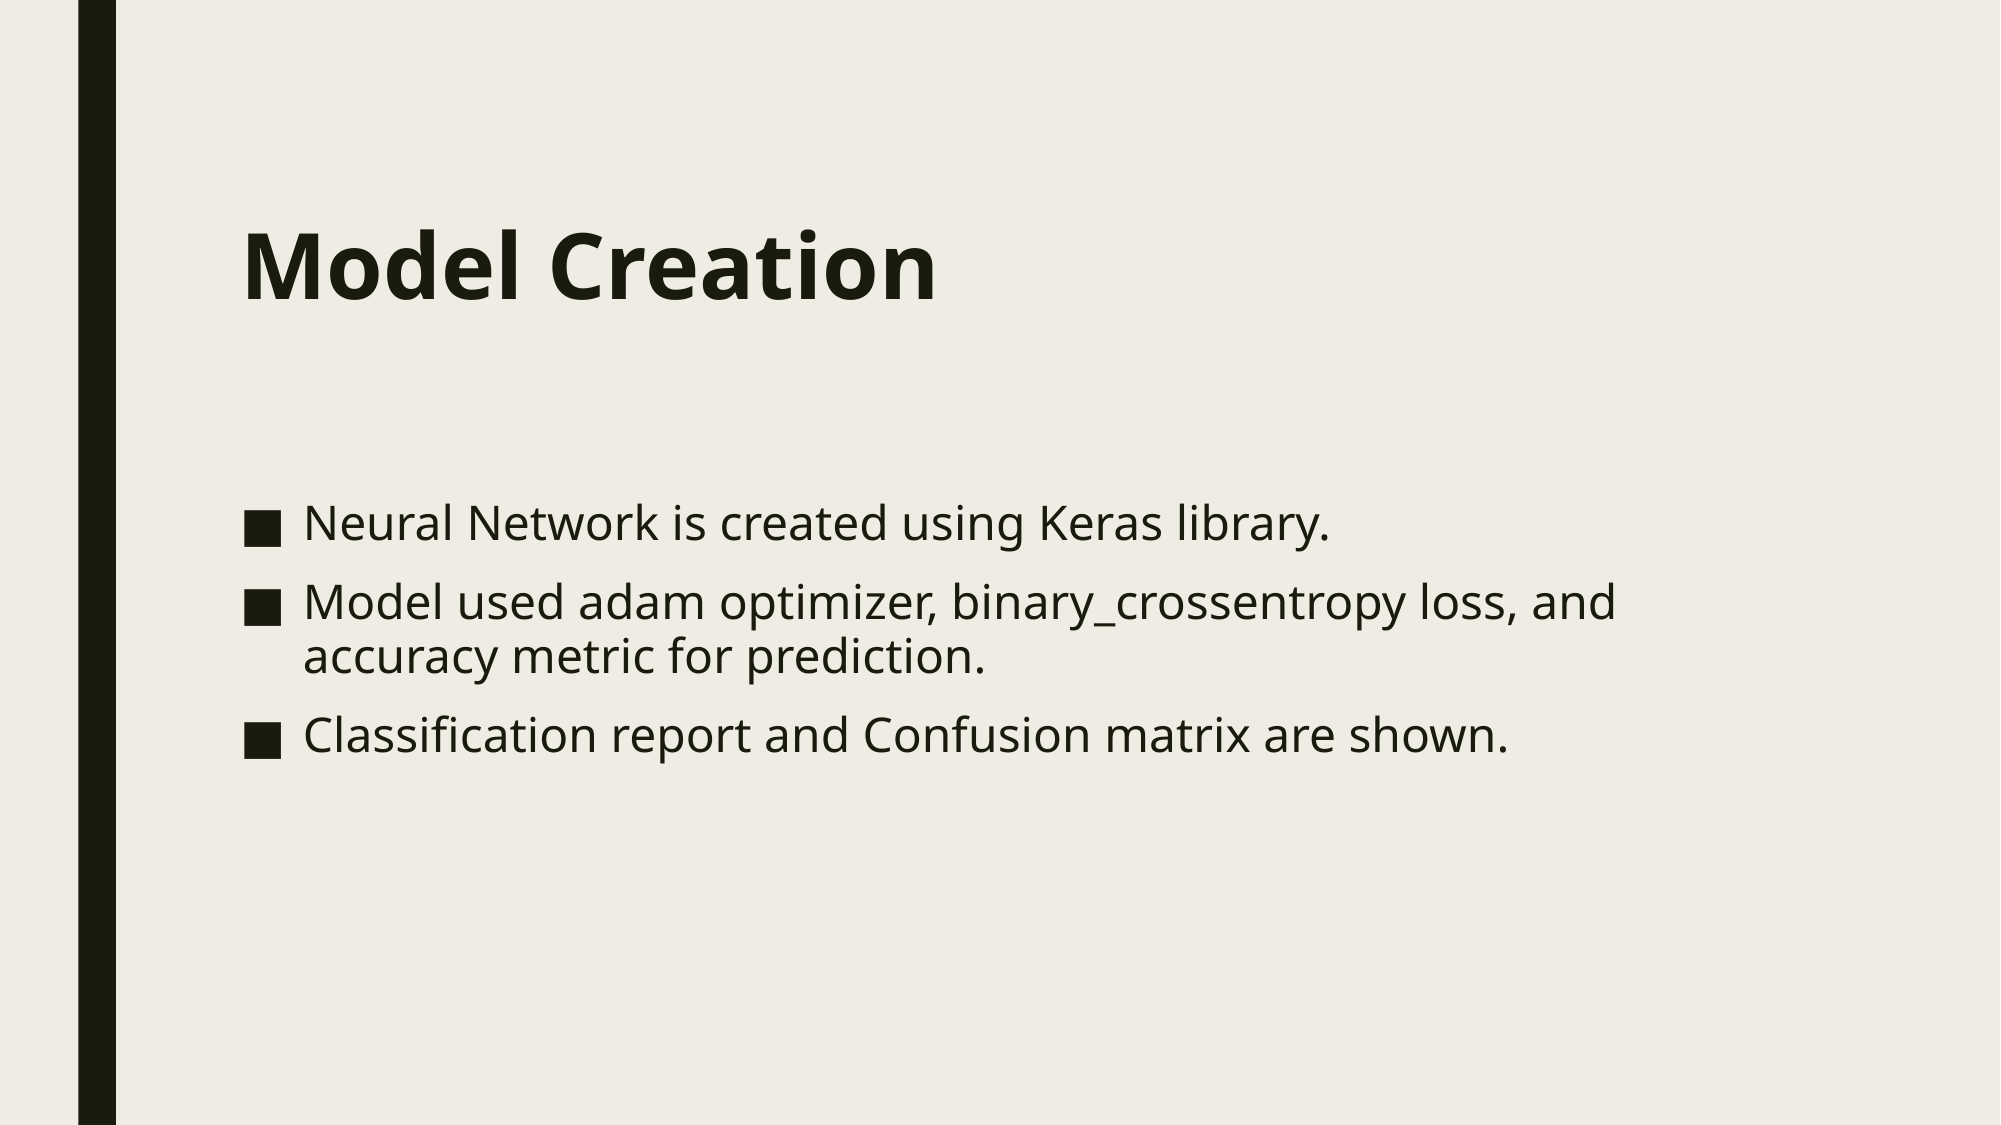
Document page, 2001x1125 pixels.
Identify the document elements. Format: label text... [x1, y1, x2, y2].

list Neural Network is created using Keras library. Model used adam optimizer, binary_crossentropy loss, and accuracy metric for prediction. Classification report and Confusion matrix are shown. [225, 489, 1800, 822]
title Model Creation [225, 213, 1800, 332]
